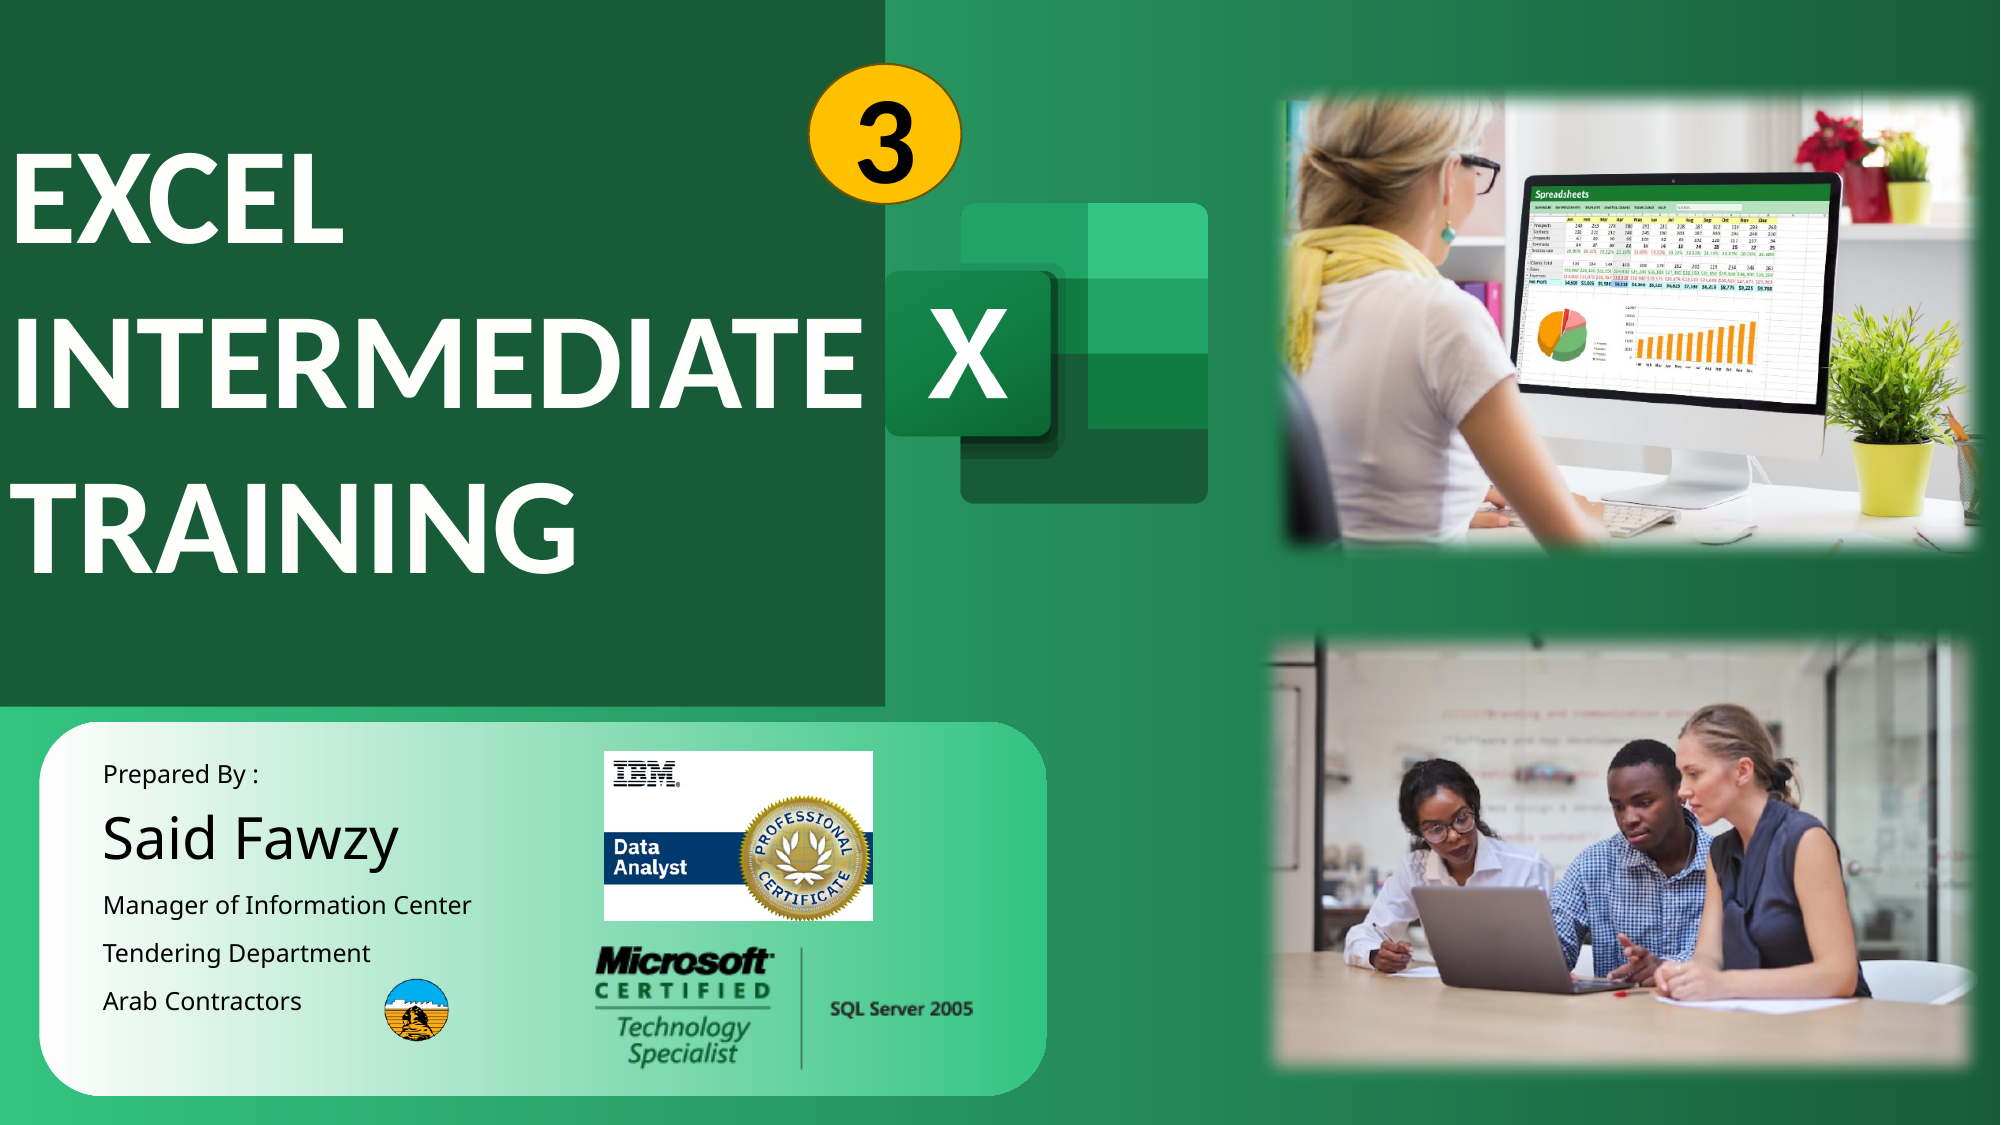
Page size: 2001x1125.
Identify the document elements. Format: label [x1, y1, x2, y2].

picture [1255, 624, 1987, 1084]
text_box [39, 721, 1047, 1096]
text_box [0, 0, 1208, 707]
picture [1267, 80, 1990, 563]
